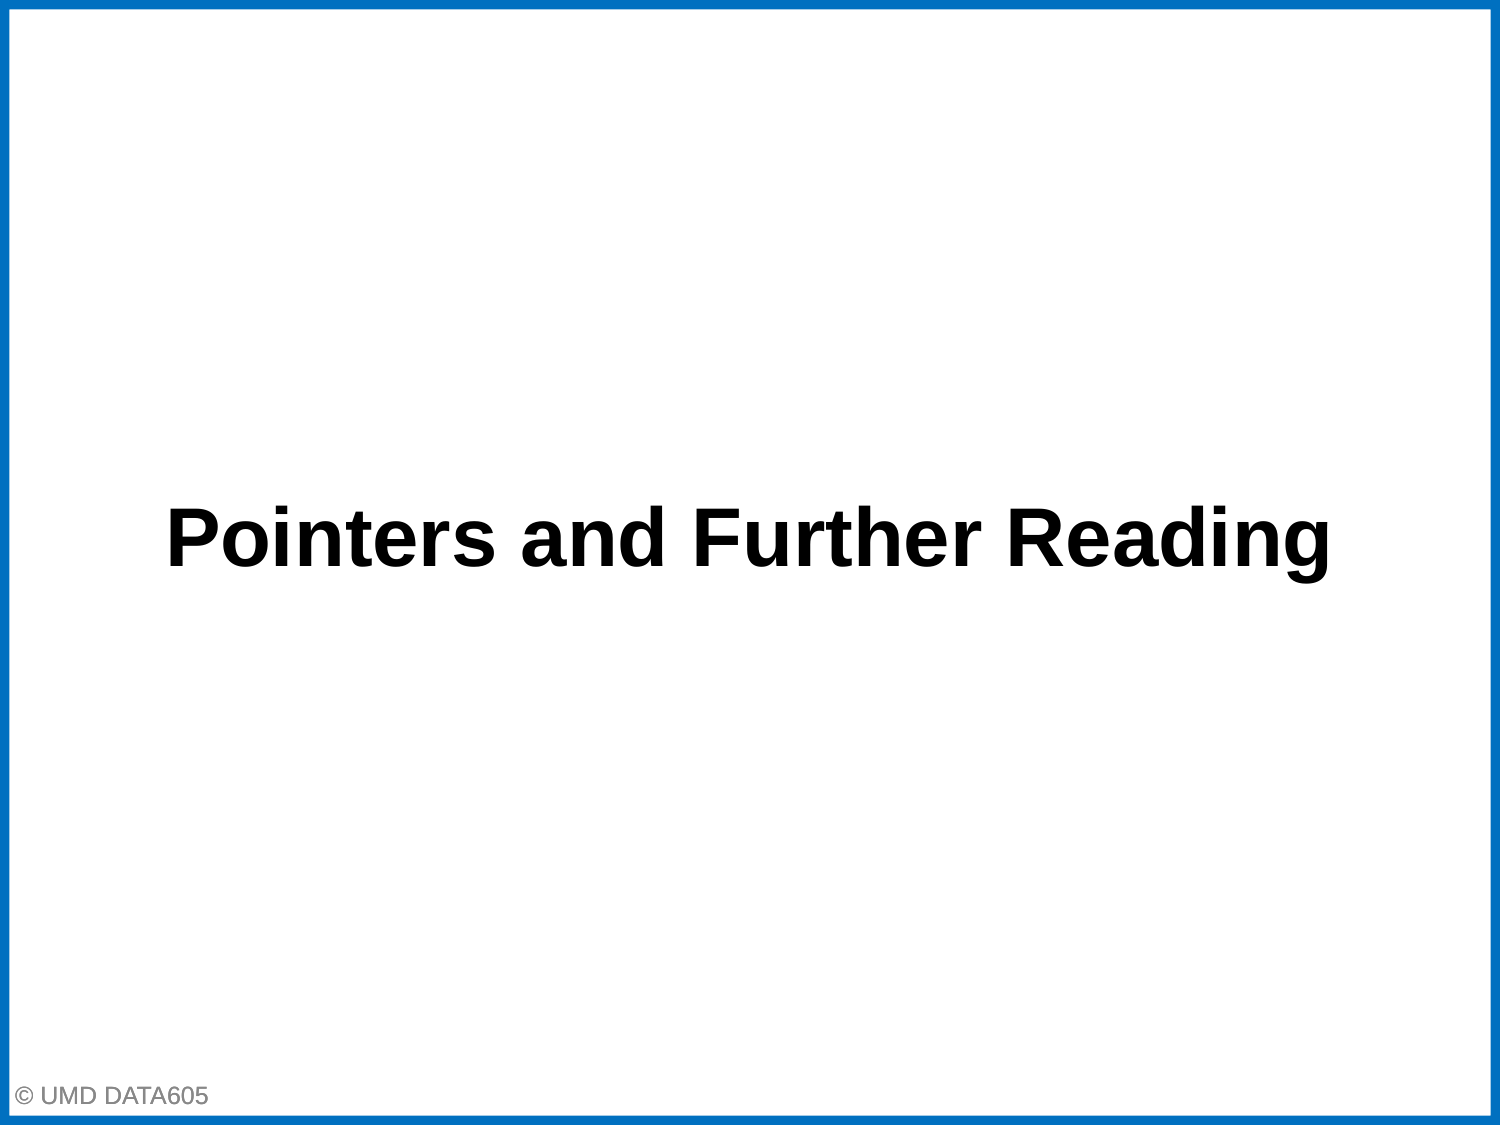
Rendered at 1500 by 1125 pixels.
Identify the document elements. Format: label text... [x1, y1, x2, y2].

title Pointers and Further Reading [24, 24, 1475, 591]
